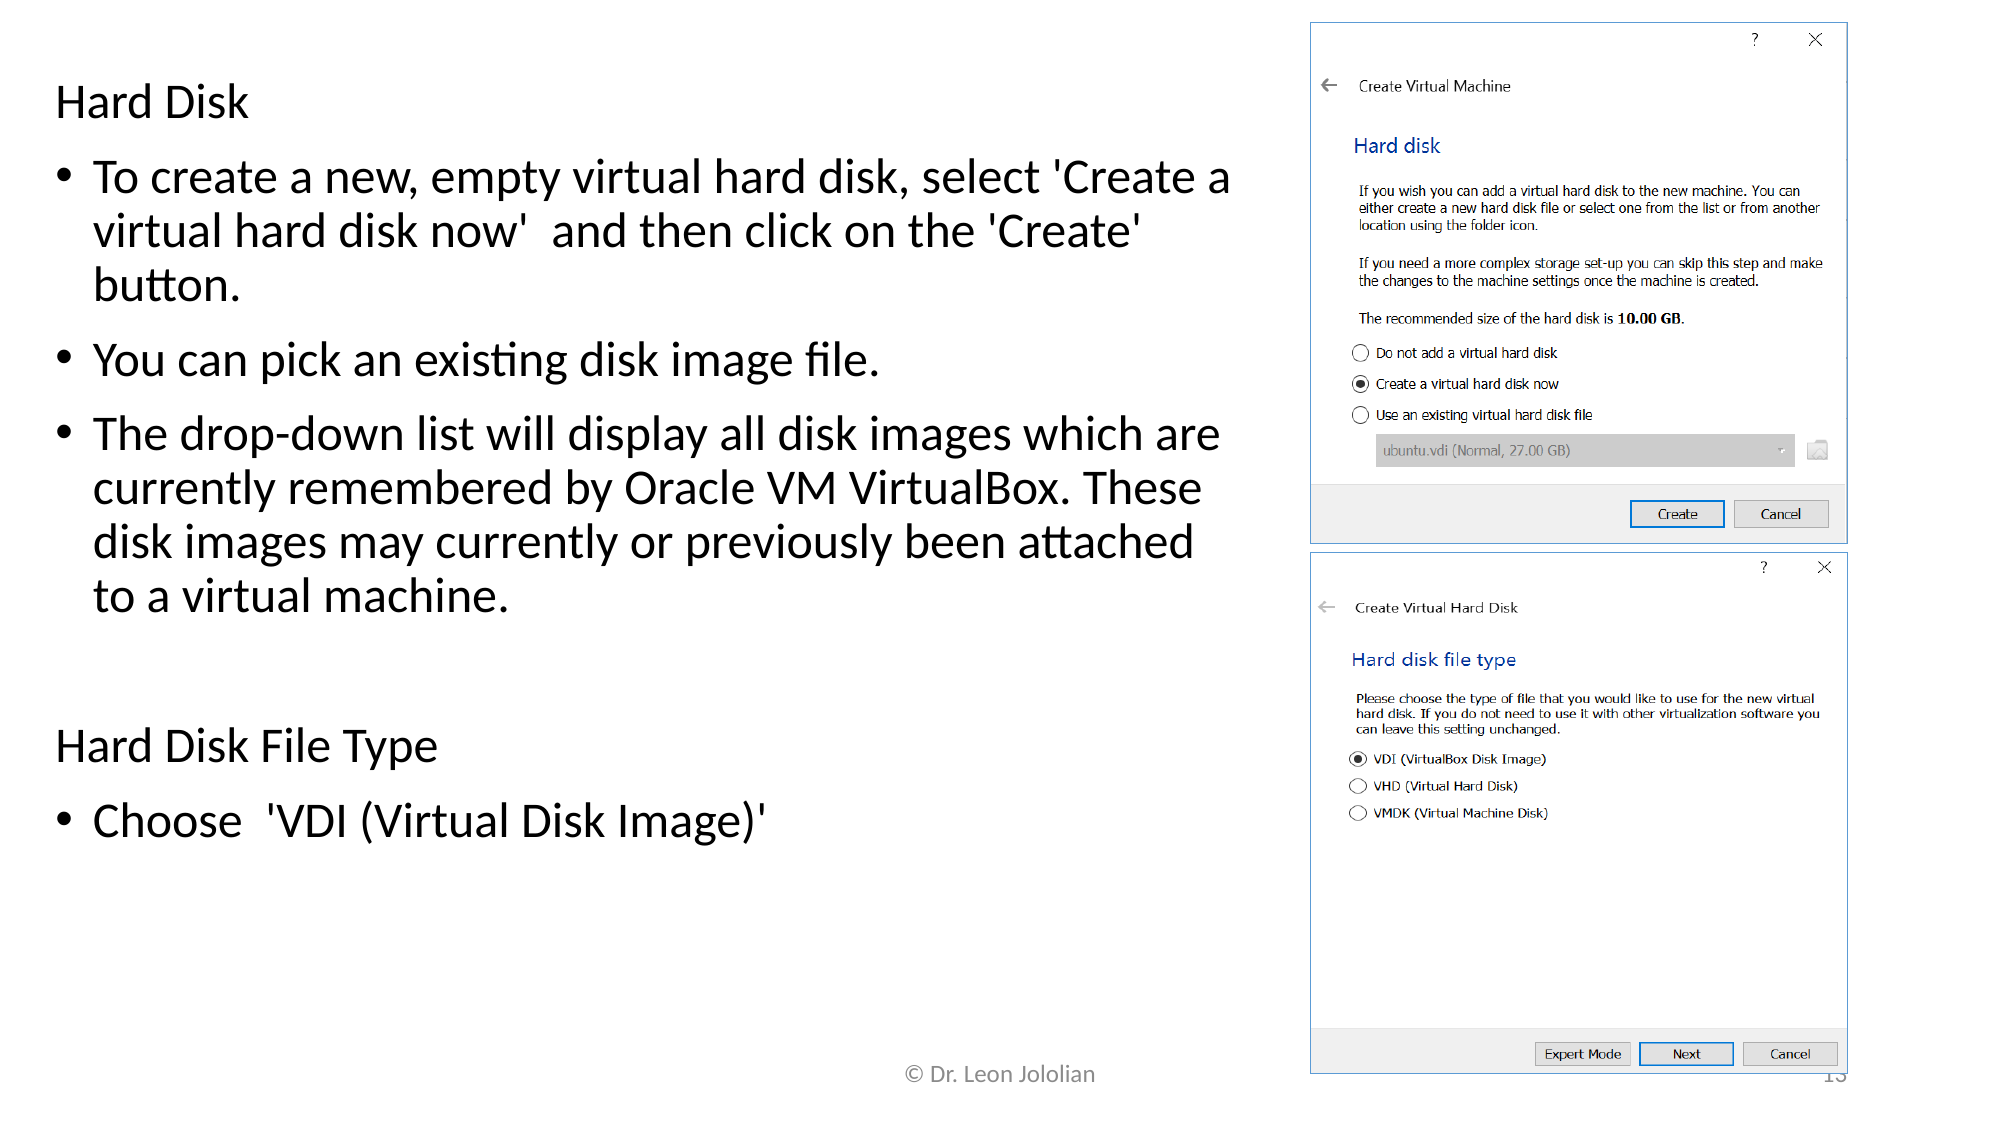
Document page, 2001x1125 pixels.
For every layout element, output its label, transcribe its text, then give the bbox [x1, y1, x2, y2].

slide_number 13 [1412, 1042, 1863, 1103]
footer © Dr. Leon Jololian [662, 1042, 1338, 1103]
picture [1310, 552, 1848, 1074]
picture [1310, 22, 1848, 544]
list Hard Disk To create a new, empty virtual hard disk, select 'Create a virtual hard disk now' and then click on the 'Create' button. You can pick an existing disk image file. The drop-down list will display all disk images which are currently remembered by Oracle VM VirtualBox. These disk images may currently or previously been attached to a virtual machine. Hard Disk File Type Choose 'VDI (Virtual Disk Image)' [40, 67, 1262, 1027]
